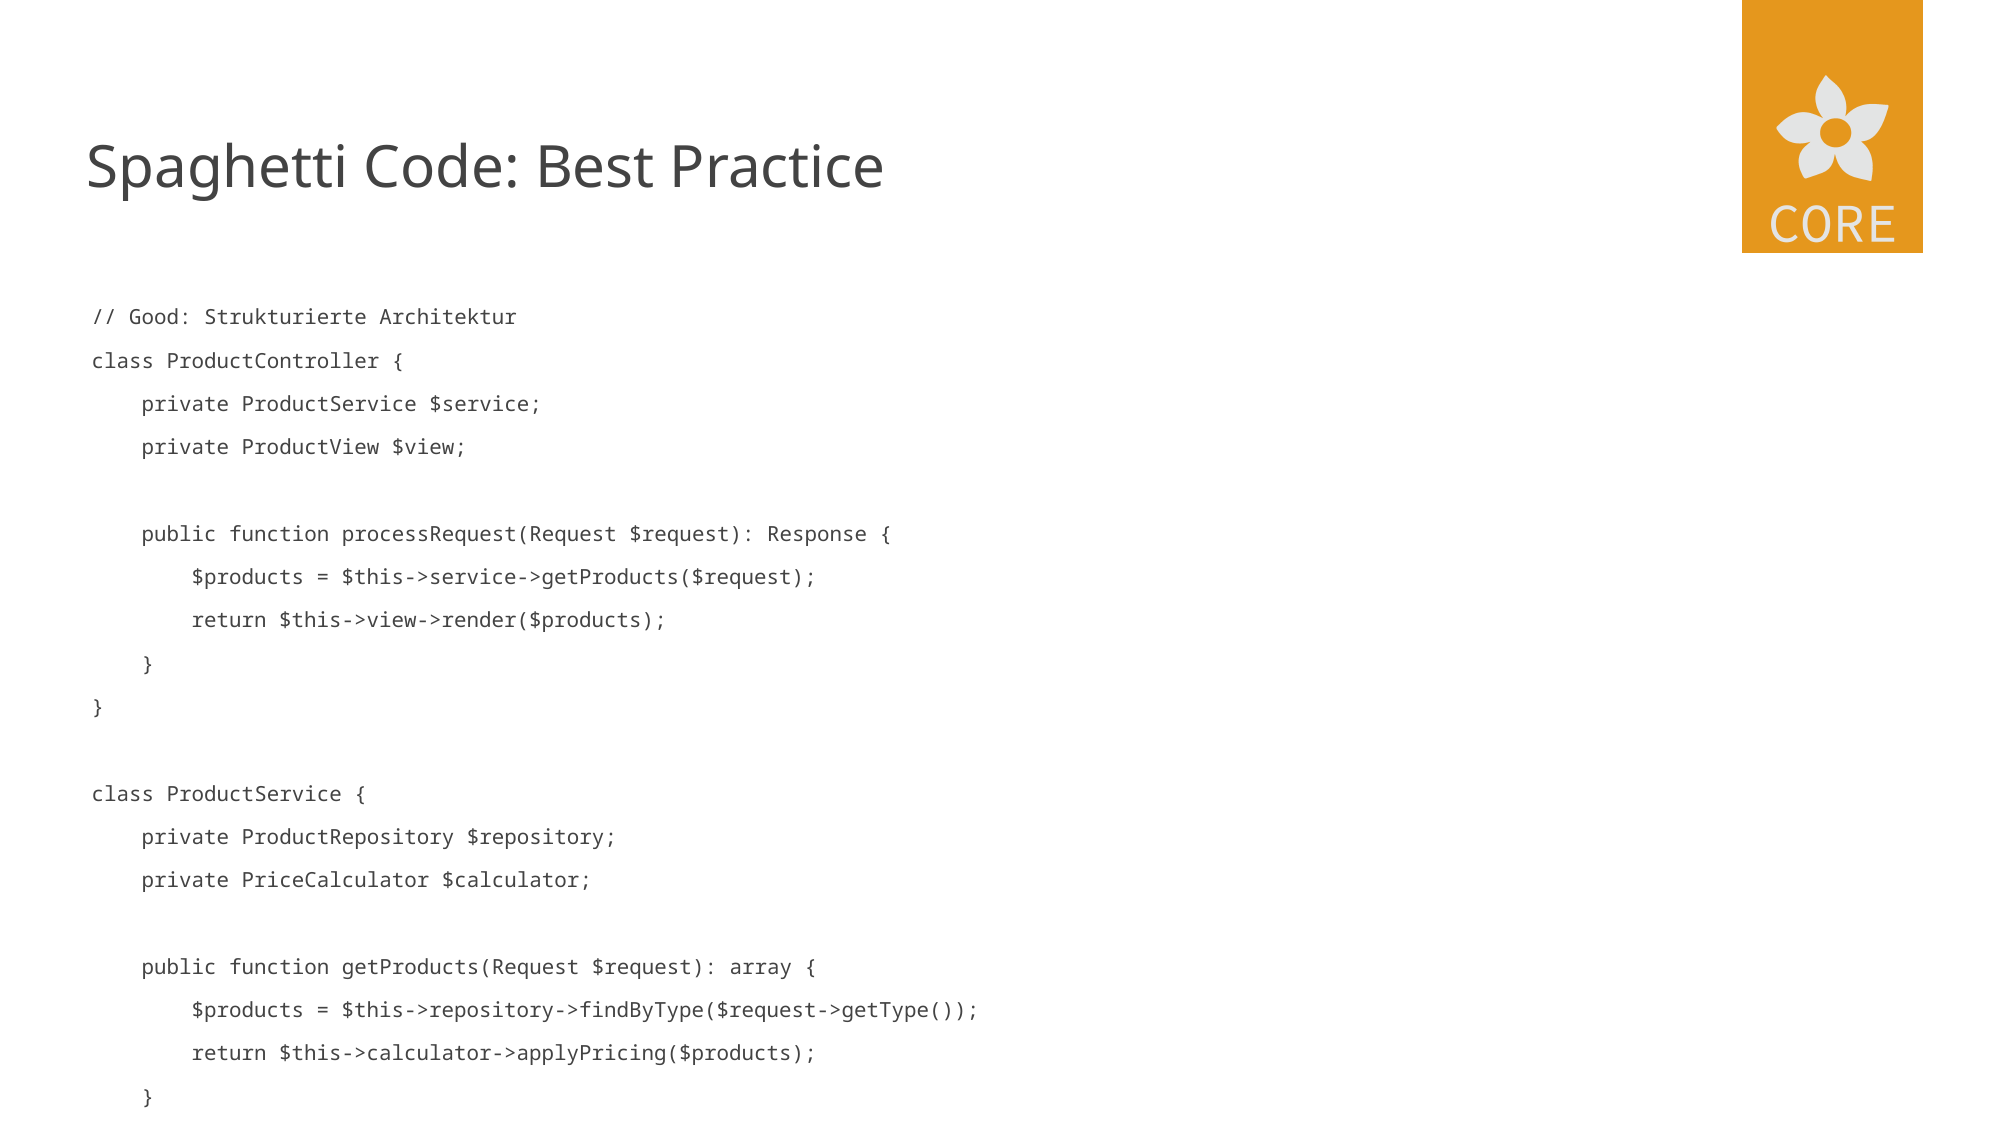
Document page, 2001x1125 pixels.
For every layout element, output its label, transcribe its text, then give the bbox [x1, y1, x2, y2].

title Spaghetti Code: Best Practice [71, 59, 1732, 278]
picture [1742, 0, 1923, 253]
list // Good: Strukturierte Architektur class ProductController { private ProductService $service; private ProductView $view; public function processRequest(Request $request): Response { $products = $this->service->getProducts($request); return $this->view->render($products); } } class ProductService { private ProductRepository $repository; private PriceCalculator $calculator; public function getProducts(Request $request): array { $products = $this->repository->findByType($request->getType()); return $this->calculator->applyPricing($products); } } [76, 299, 1919, 1066]
